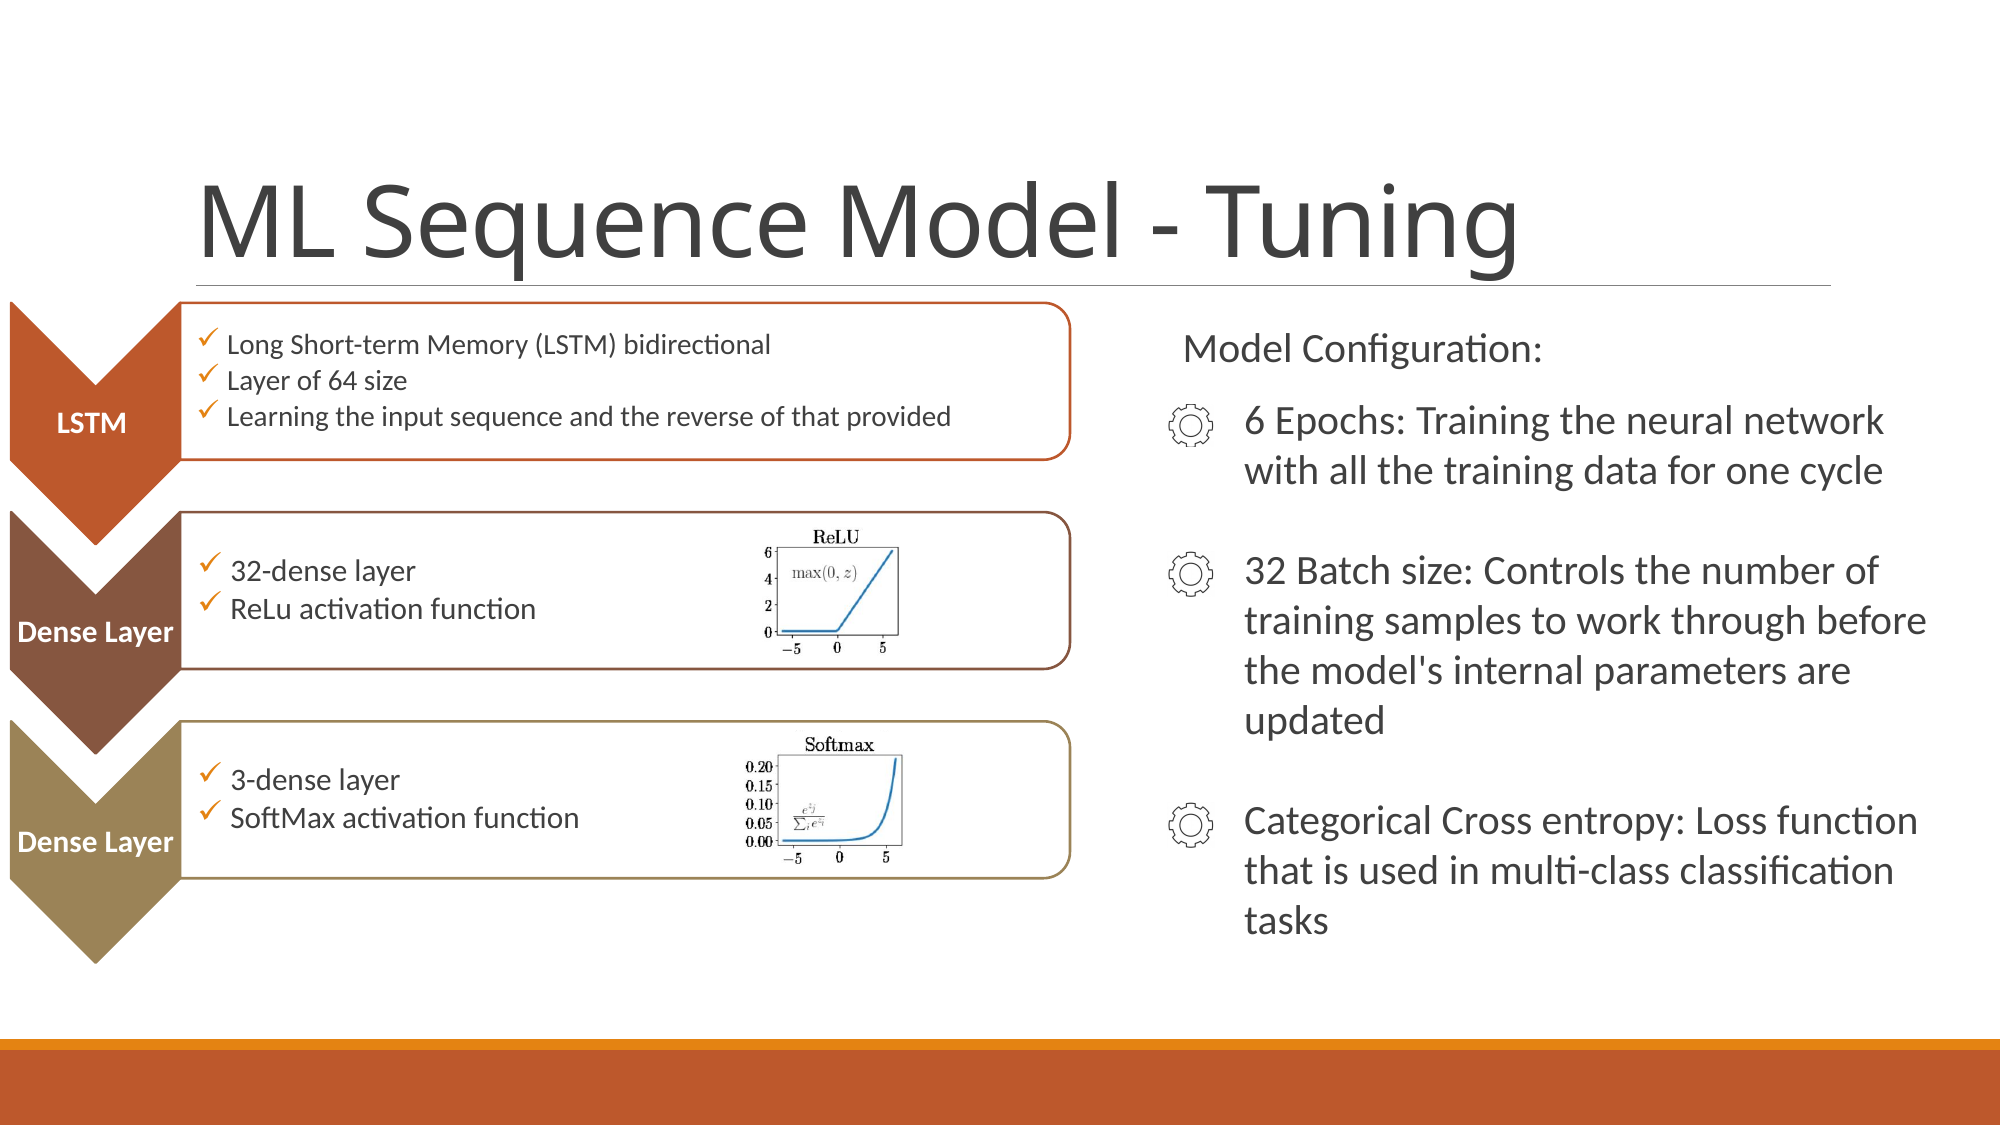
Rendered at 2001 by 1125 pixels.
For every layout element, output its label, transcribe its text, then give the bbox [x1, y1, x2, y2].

title ML Sequence Model - Tuning [180, 47, 1830, 285]
text_box 6 Epochs: Training the neural network with all the training data for one cycle 32 Batch size: Controls the number of training samples to work through before the model's internal parameters are updated Categorical Cross entropy: Loss function that is used in multi-class classification tasks [1229, 385, 1968, 996]
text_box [10, 302, 1071, 964]
picture [1167, 551, 1216, 597]
picture [743, 729, 915, 866]
picture [743, 522, 911, 659]
picture [1167, 802, 1216, 848]
text_box Model Configuration: [1167, 313, 1878, 378]
picture [1167, 402, 1216, 449]
